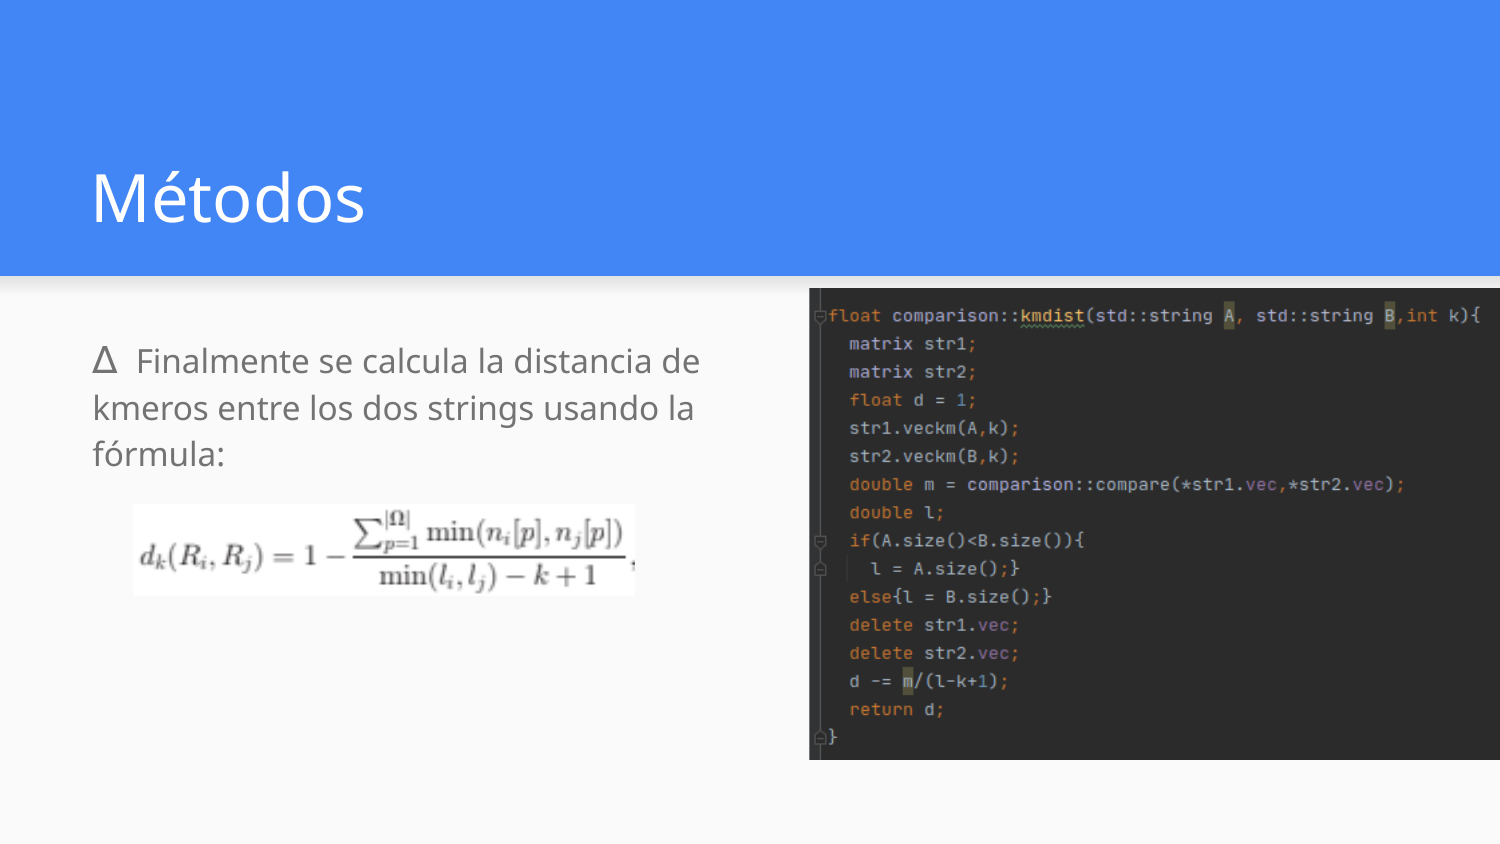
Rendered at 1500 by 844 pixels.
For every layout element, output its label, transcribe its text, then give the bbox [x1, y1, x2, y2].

picture [133, 503, 636, 596]
picture [809, 287, 1500, 760]
title Métodos [75, 124, 1425, 251]
list ∆ Finalmente se calcula la distancia de kmeros entre los dos strings usando la fórmula: [77, 314, 757, 760]
